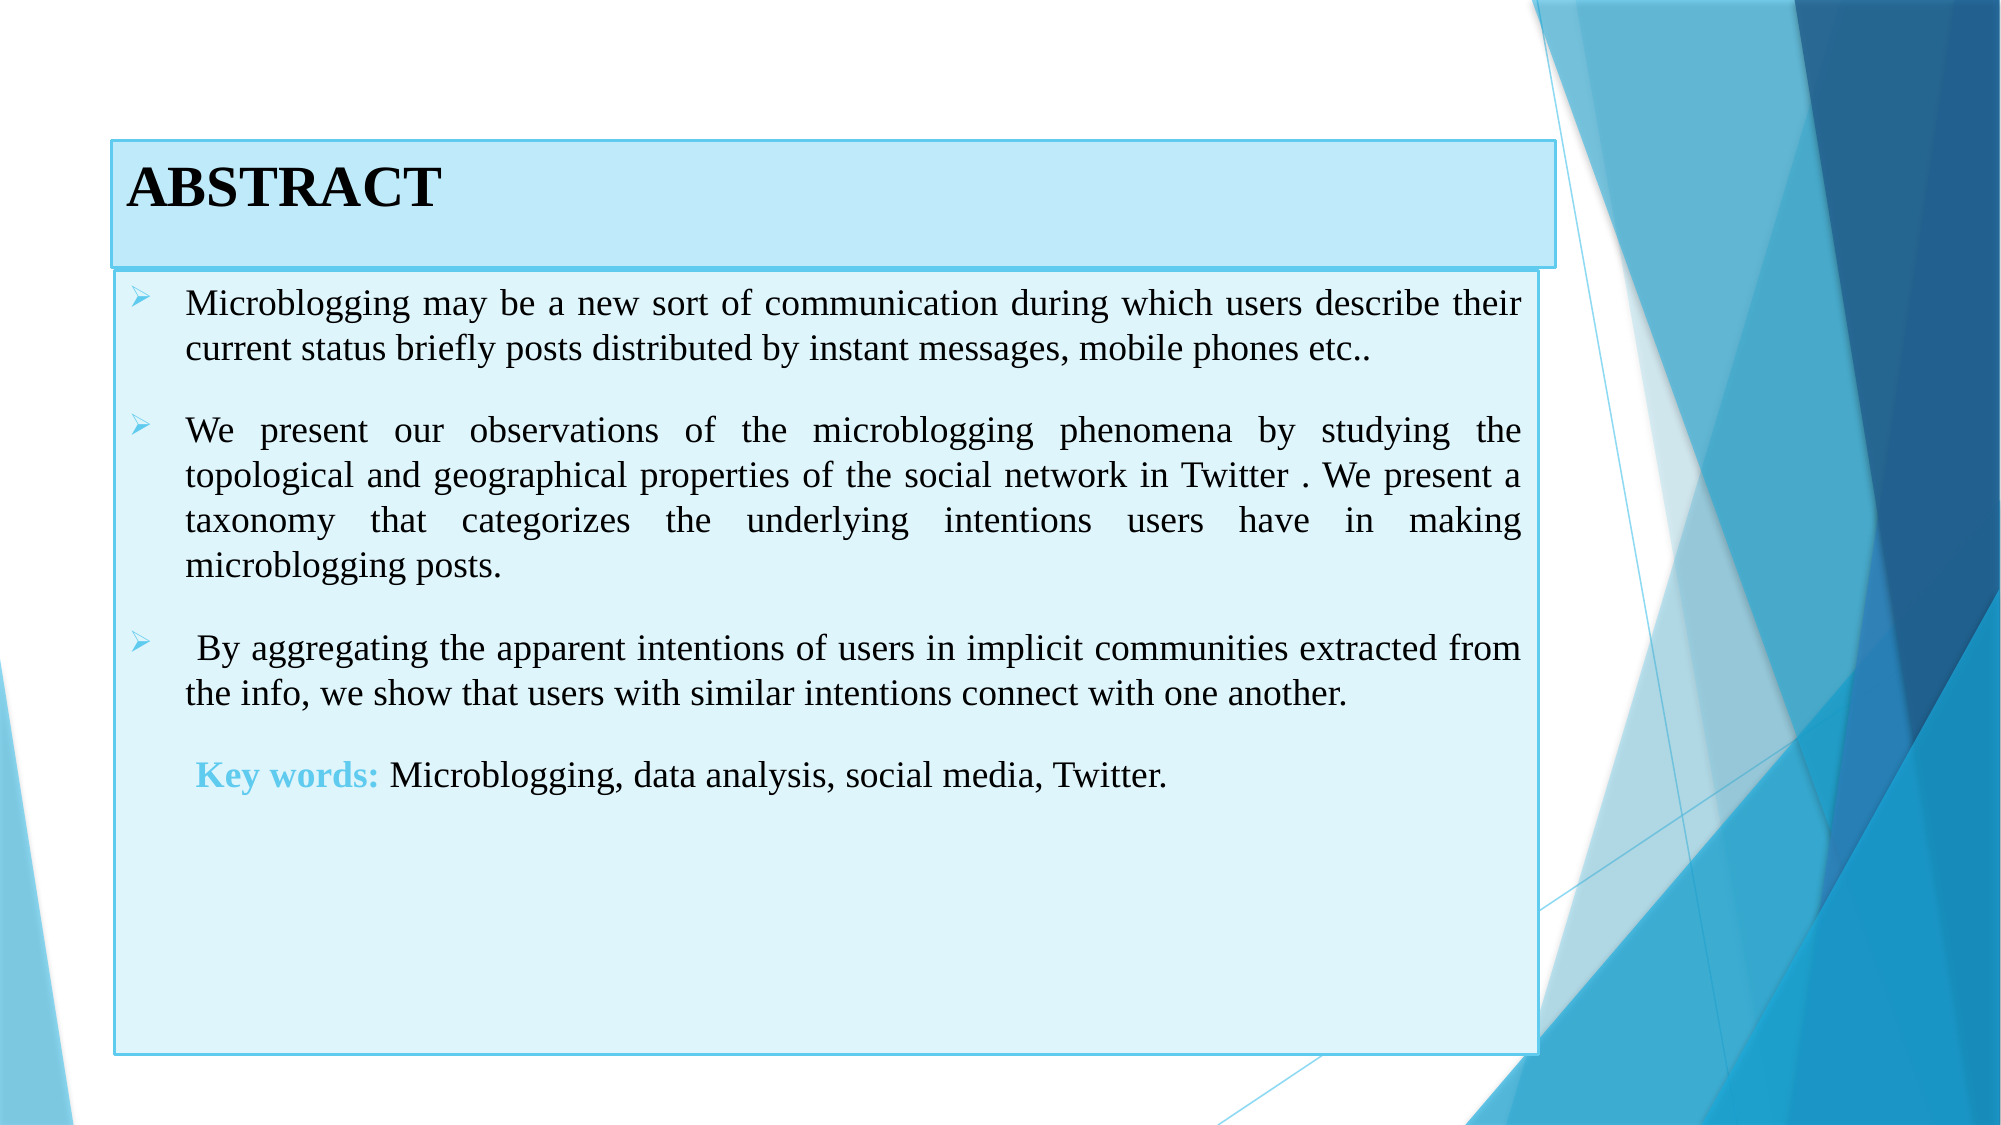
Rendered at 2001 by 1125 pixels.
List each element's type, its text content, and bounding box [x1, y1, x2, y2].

list Microblogging may be a new sort of communication during which users describe their current status briefly posts distributed by instant messages, mobile phones etc.. We present our observations of the microblogging phenomena by studying the topological and geographical properties of the social network in Twitter . We present a taxonomy that categorizes the underlying intentions users have in making microblogging posts. By aggregating the apparent intentions of users in implicit communities extracted from the info, we show that users with similar intentions connect with one another. Key words: Microblogging, data analysis, social media, Twitter. [113, 269, 1540, 1056]
title ABSTRACT [110, 139, 1557, 269]
